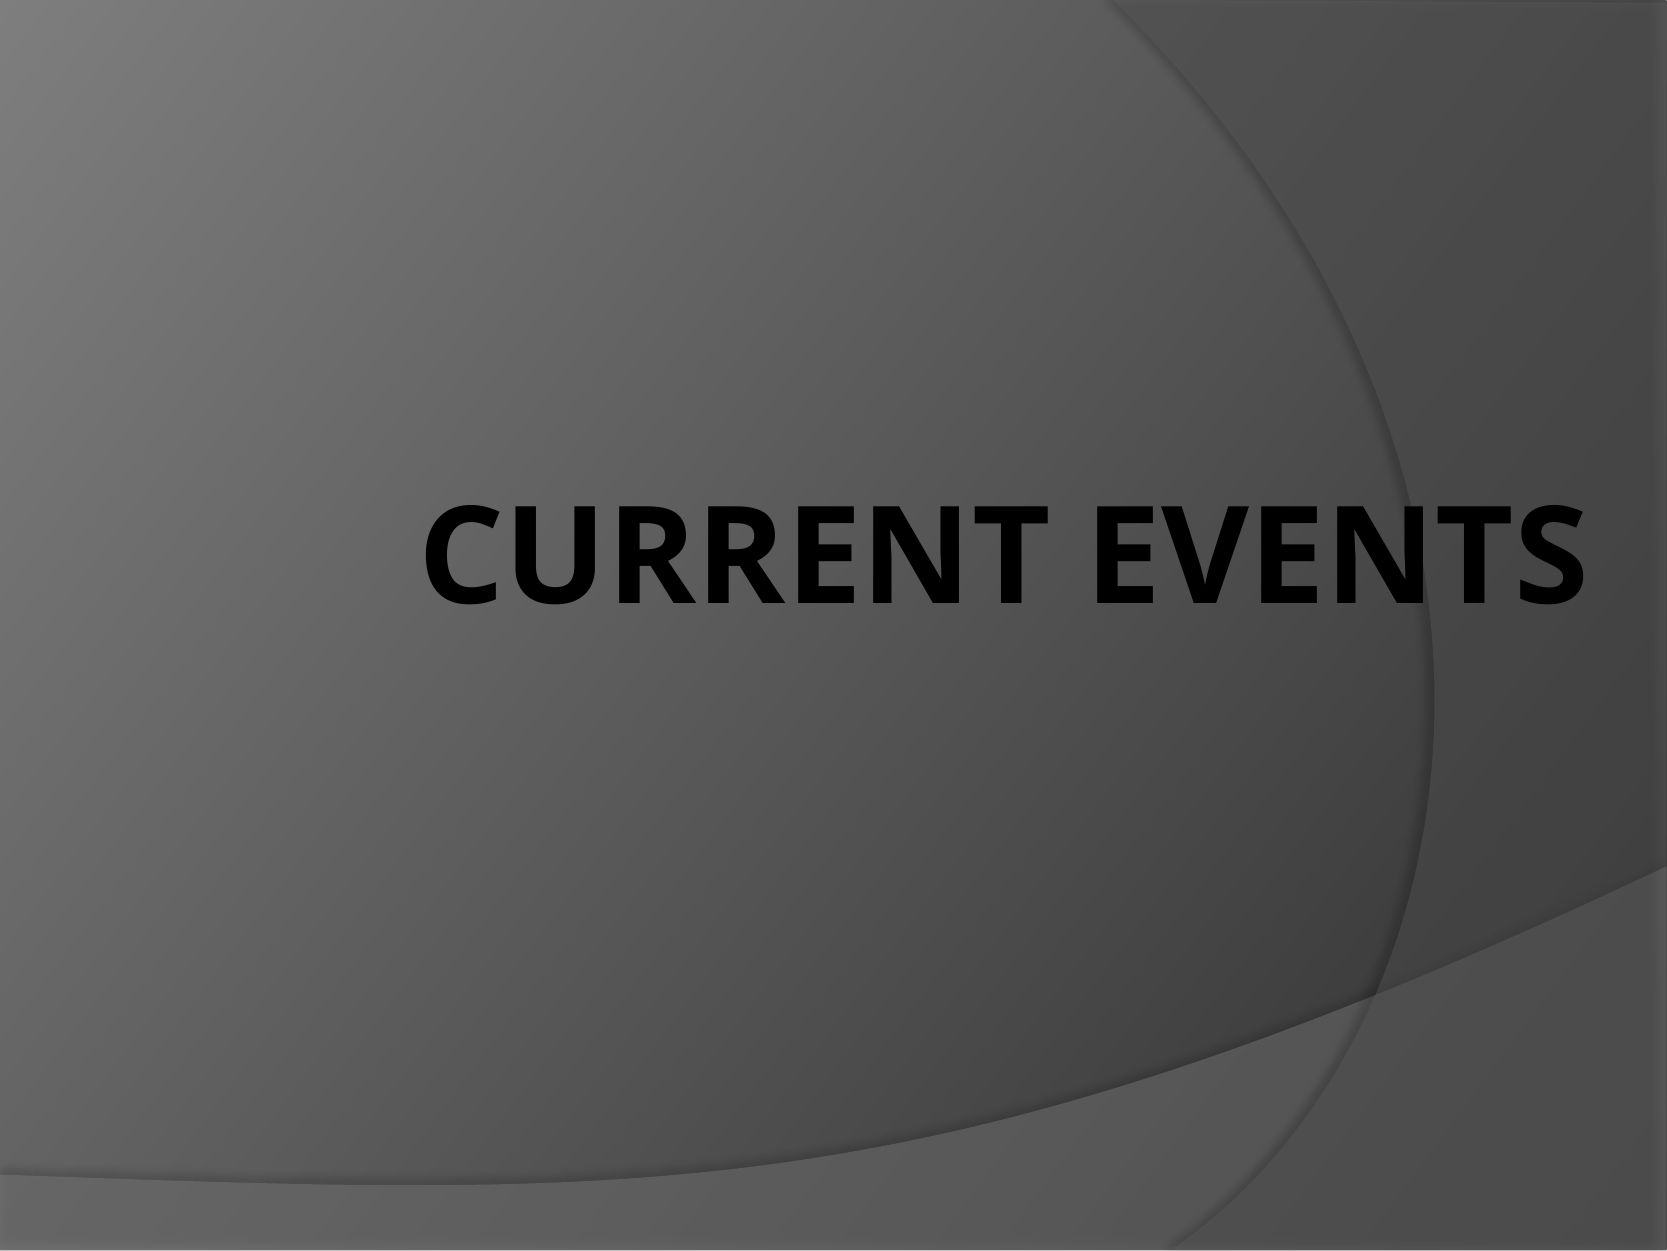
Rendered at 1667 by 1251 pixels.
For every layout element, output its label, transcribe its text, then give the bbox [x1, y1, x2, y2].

title Current events [104, 480, 1590, 673]
